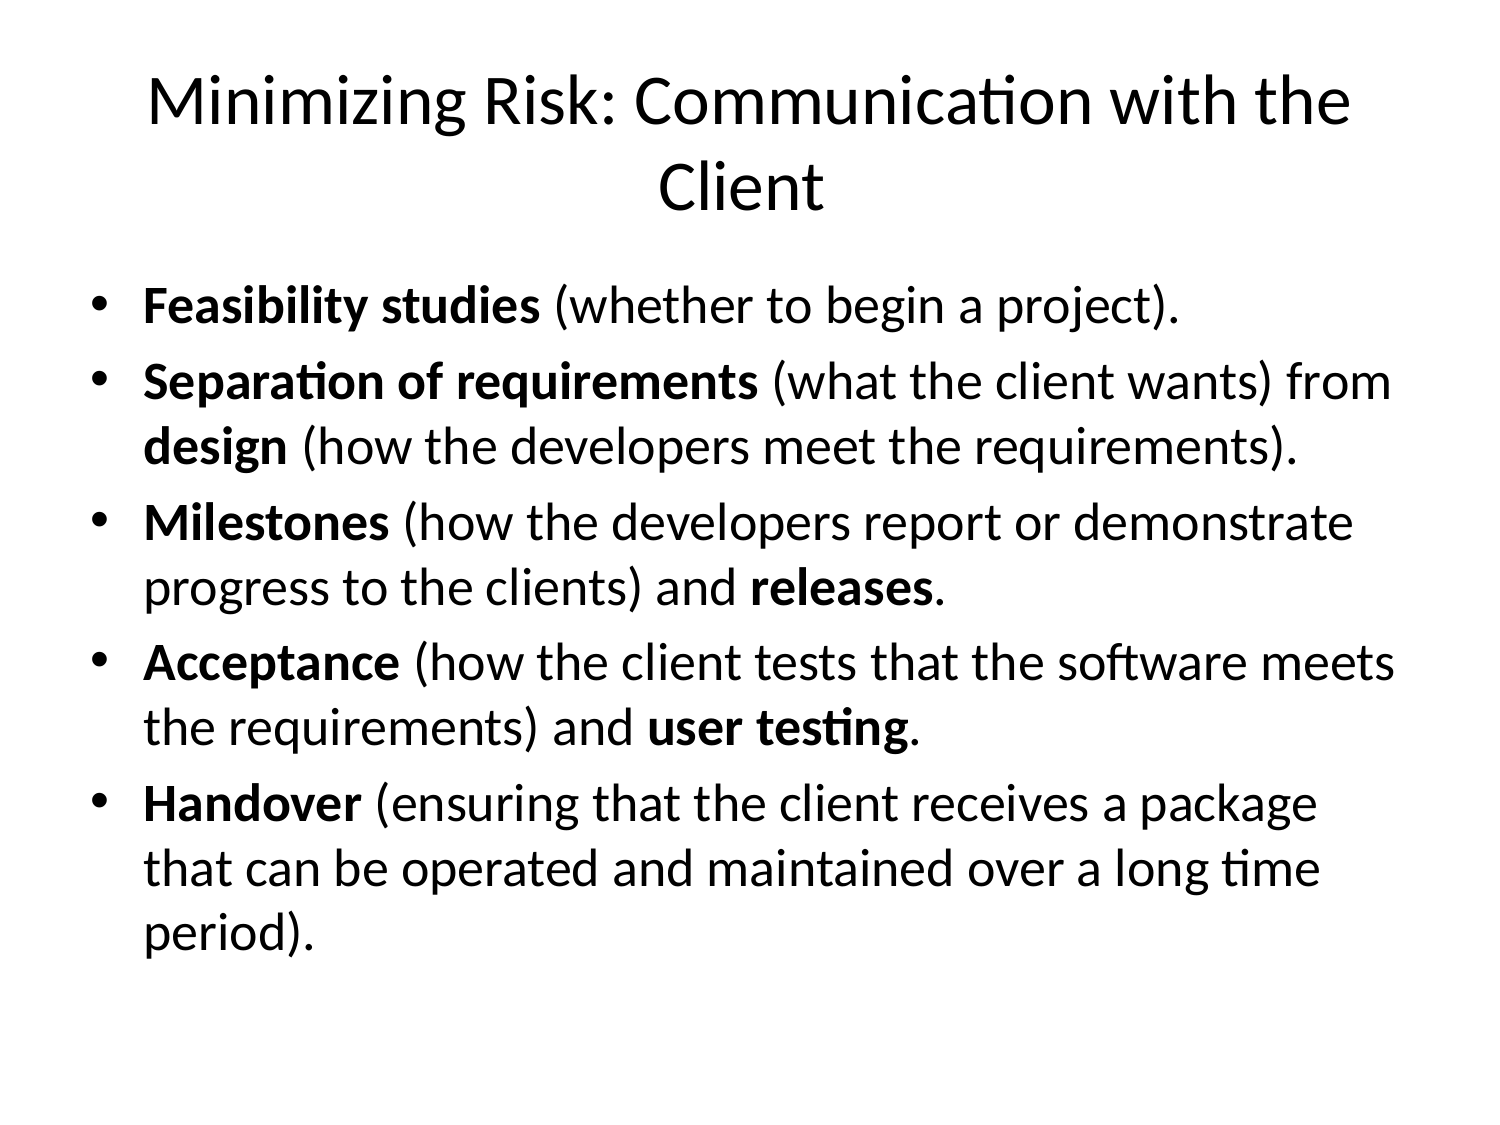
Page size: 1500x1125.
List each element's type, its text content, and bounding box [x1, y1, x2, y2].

list Feasibility studies (whether to begin a project). Separation of requirements (what the client wants) from design (how the developers meet the requirements). Milestones (how the developers report or demonstrate progress to the clients) and releases. Acceptance (how the client tests that the software meets the requirements) and user testing. Handover (ensuring that the client receives a package that can be operated and maintained over a long time period). [75, 262, 1425, 1005]
title Minimizing Risk: Communication with the Client [75, 45, 1425, 233]
